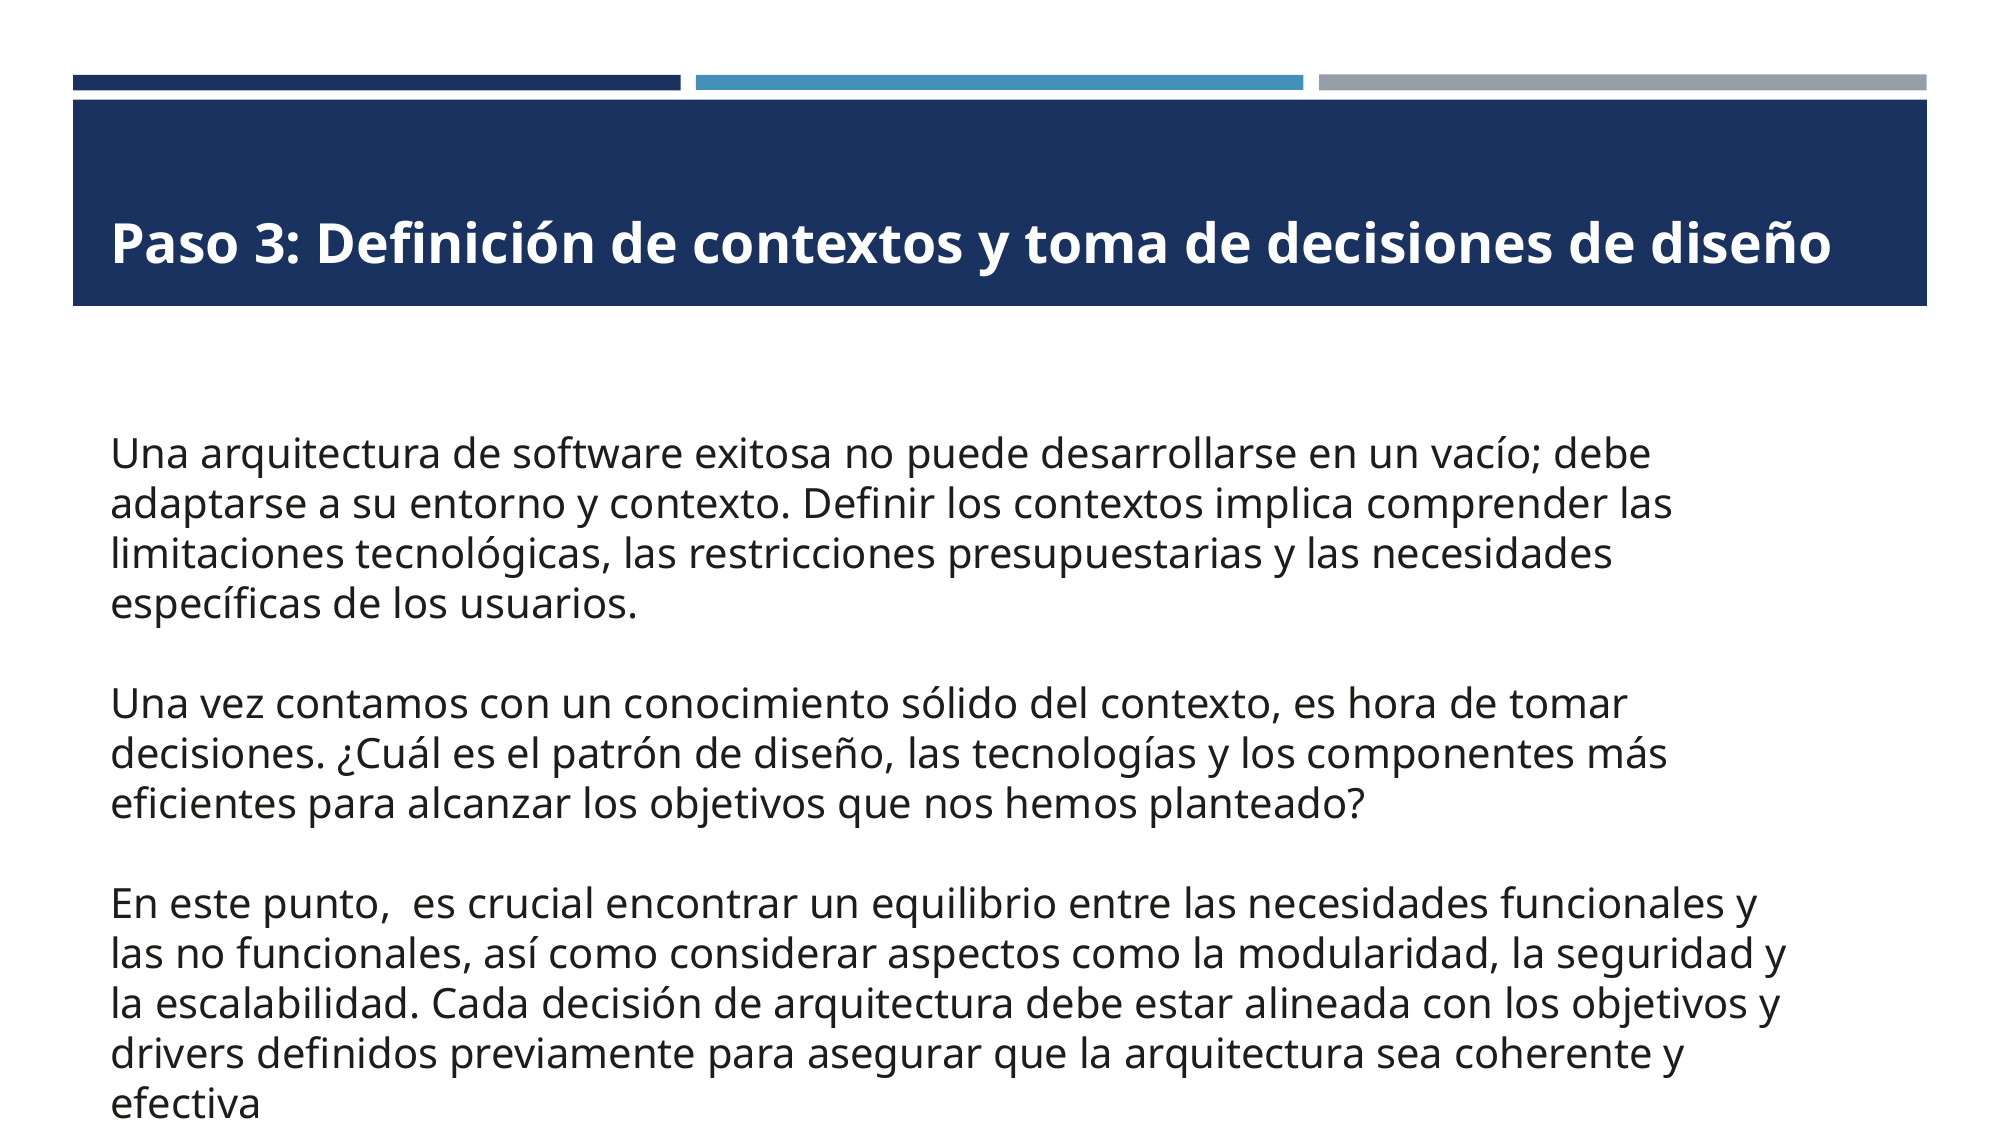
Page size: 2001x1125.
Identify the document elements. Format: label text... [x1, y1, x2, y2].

title Paso 3: Definición de contextos y toma de decisiones de diseño [95, 119, 1905, 282]
text_box Una arquitectura de software exitosa no puede desarrollarse en un vacío; debe adaptarse a su entorno y contexto. Definir los contextos implica comprender las limitaciones tecnológicas, las restricciones presupuestarias y las necesidades específicas de los usuarios. Una vez contamos con un conocimiento sólido del contexto, es hora de tomar decisiones. ¿Cuál es el patrón de diseño, las tecnologías y los componentes más eficientes para alcanzar los objetivos que nos hemos planteado? En este punto, es crucial encontrar un equilibrio entre las necesidades funcionales y las no funcionales, así como considerar aspectos como la modularidad, la seguridad y la escalabilidad. Cada decisión de arquitectura debe estar alineada con los objetivos y drivers definidos previamente para asegurar que la arquitectura sea coherente y efectiva [95, 419, 1817, 1125]
